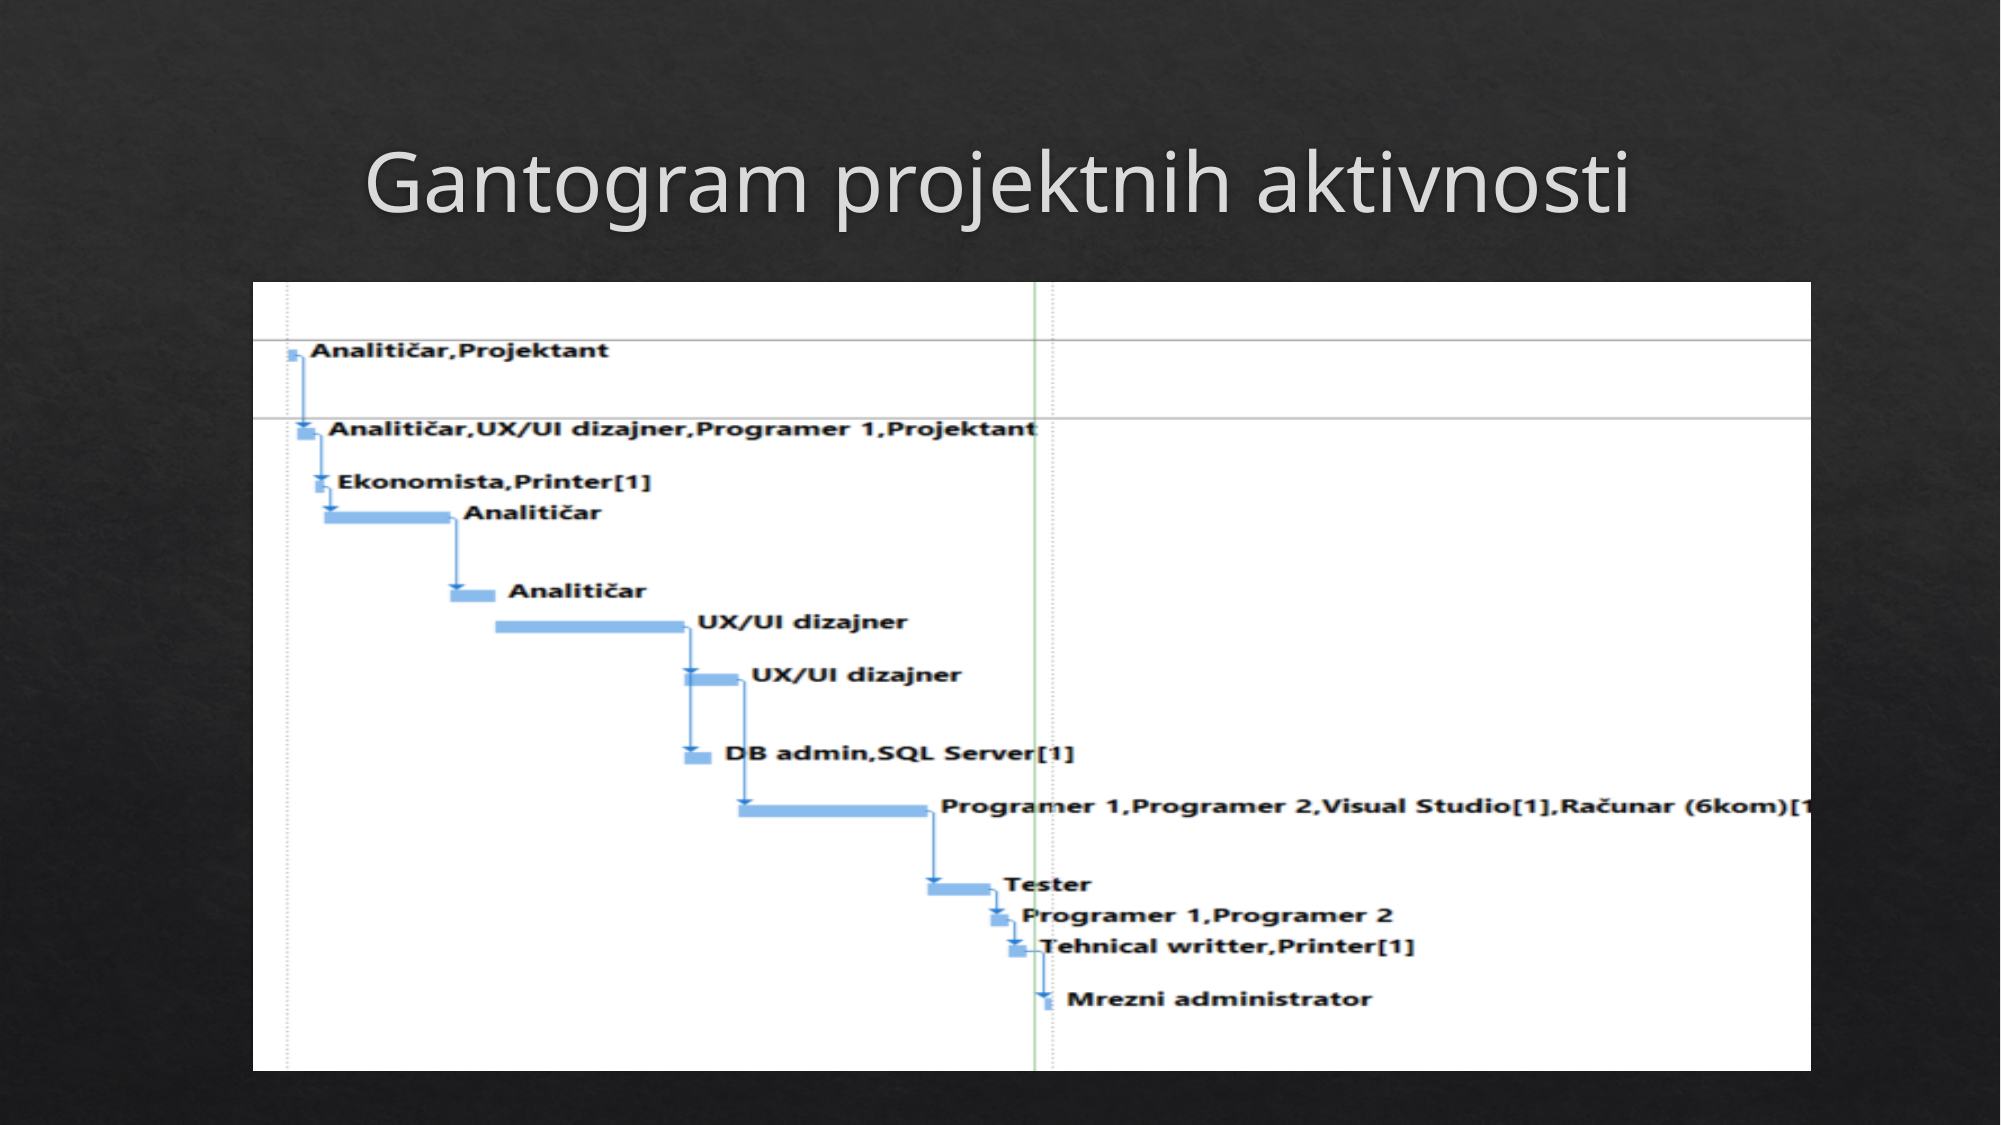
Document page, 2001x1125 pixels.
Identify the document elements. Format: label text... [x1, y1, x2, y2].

title Gantogram projektnih aktivnosti [149, 99, 1849, 260]
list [252, 282, 1812, 1071]
